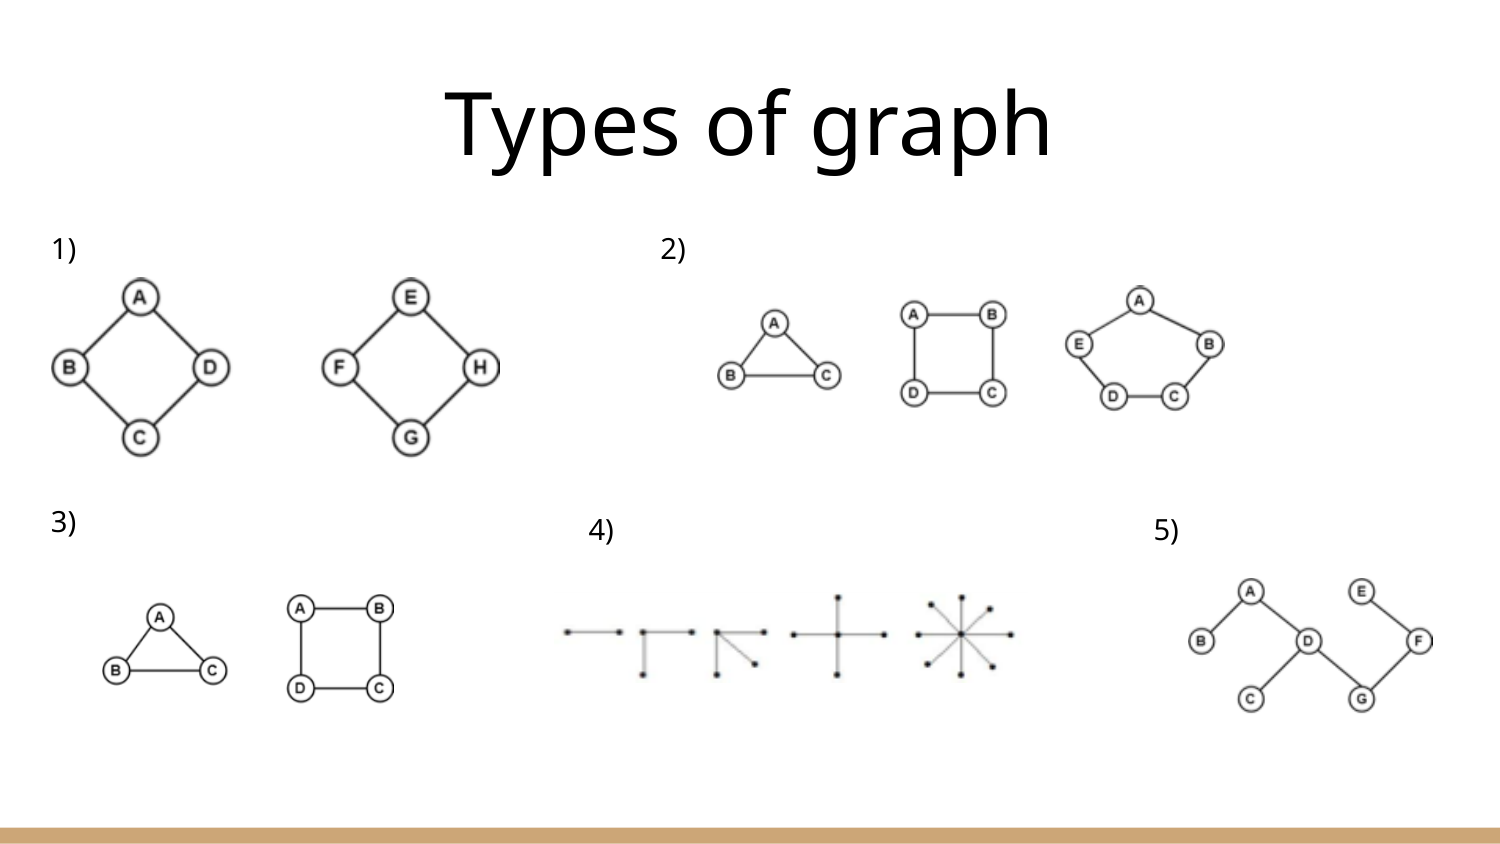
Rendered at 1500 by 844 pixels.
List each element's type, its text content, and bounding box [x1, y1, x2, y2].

picture [1188, 578, 1433, 721]
title Types of graph [51, 51, 1449, 189]
text_box 5) [1138, 495, 1211, 561]
text_box 3) [35, 487, 108, 553]
picture [716, 285, 1226, 423]
text_box 2) [645, 215, 718, 281]
text_box 4) [573, 495, 646, 561]
picture [101, 593, 395, 706]
text_box 1) [35, 215, 108, 281]
picture [50, 276, 500, 465]
picture [554, 591, 1029, 683]
